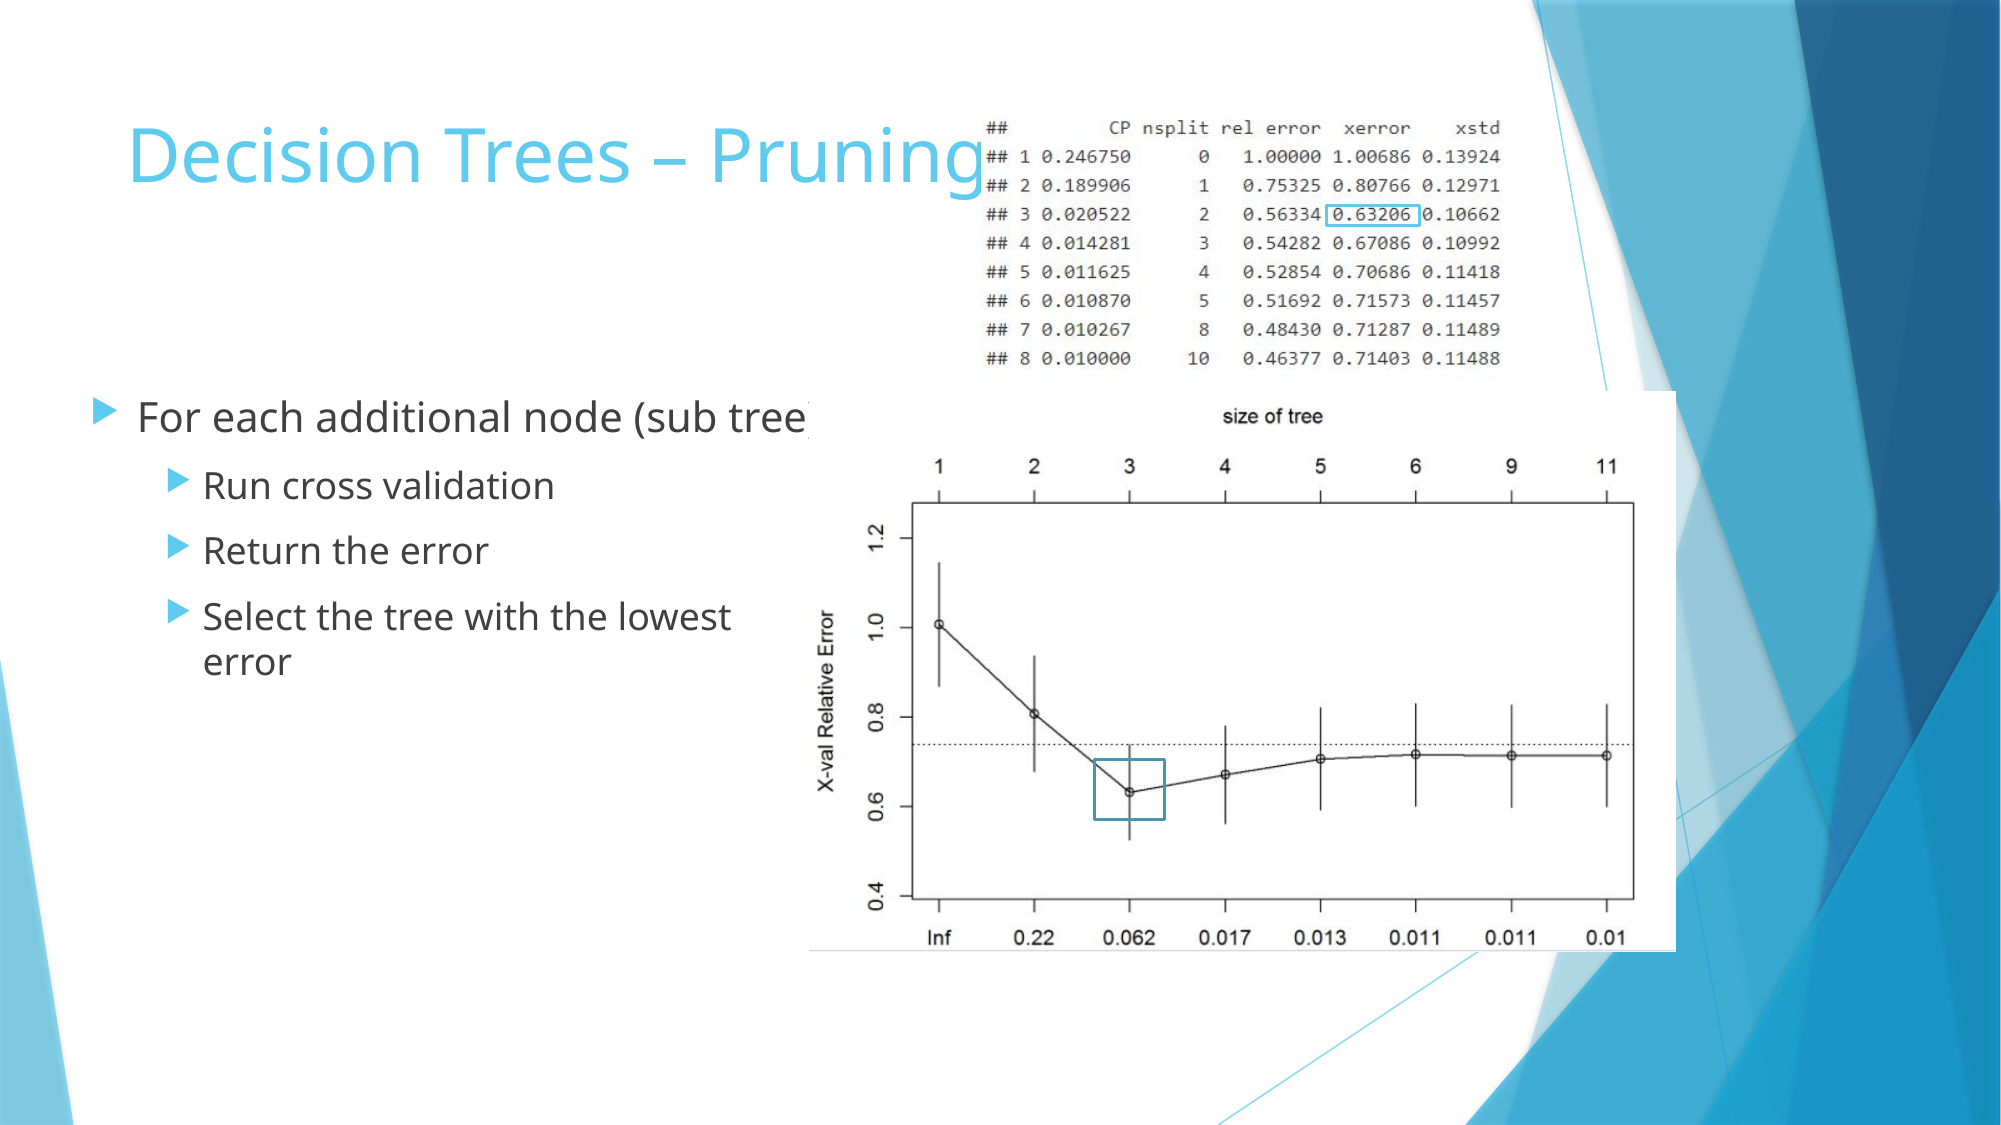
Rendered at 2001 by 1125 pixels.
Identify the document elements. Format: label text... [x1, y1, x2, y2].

picture [980, 118, 1527, 382]
picture [809, 391, 1677, 952]
list For each additional node (sub tree) Run cross validation Return the error Select the tree with the lowest error [0, 312, 839, 962]
title Decision Trees – Pruning [111, 99, 1522, 297]
